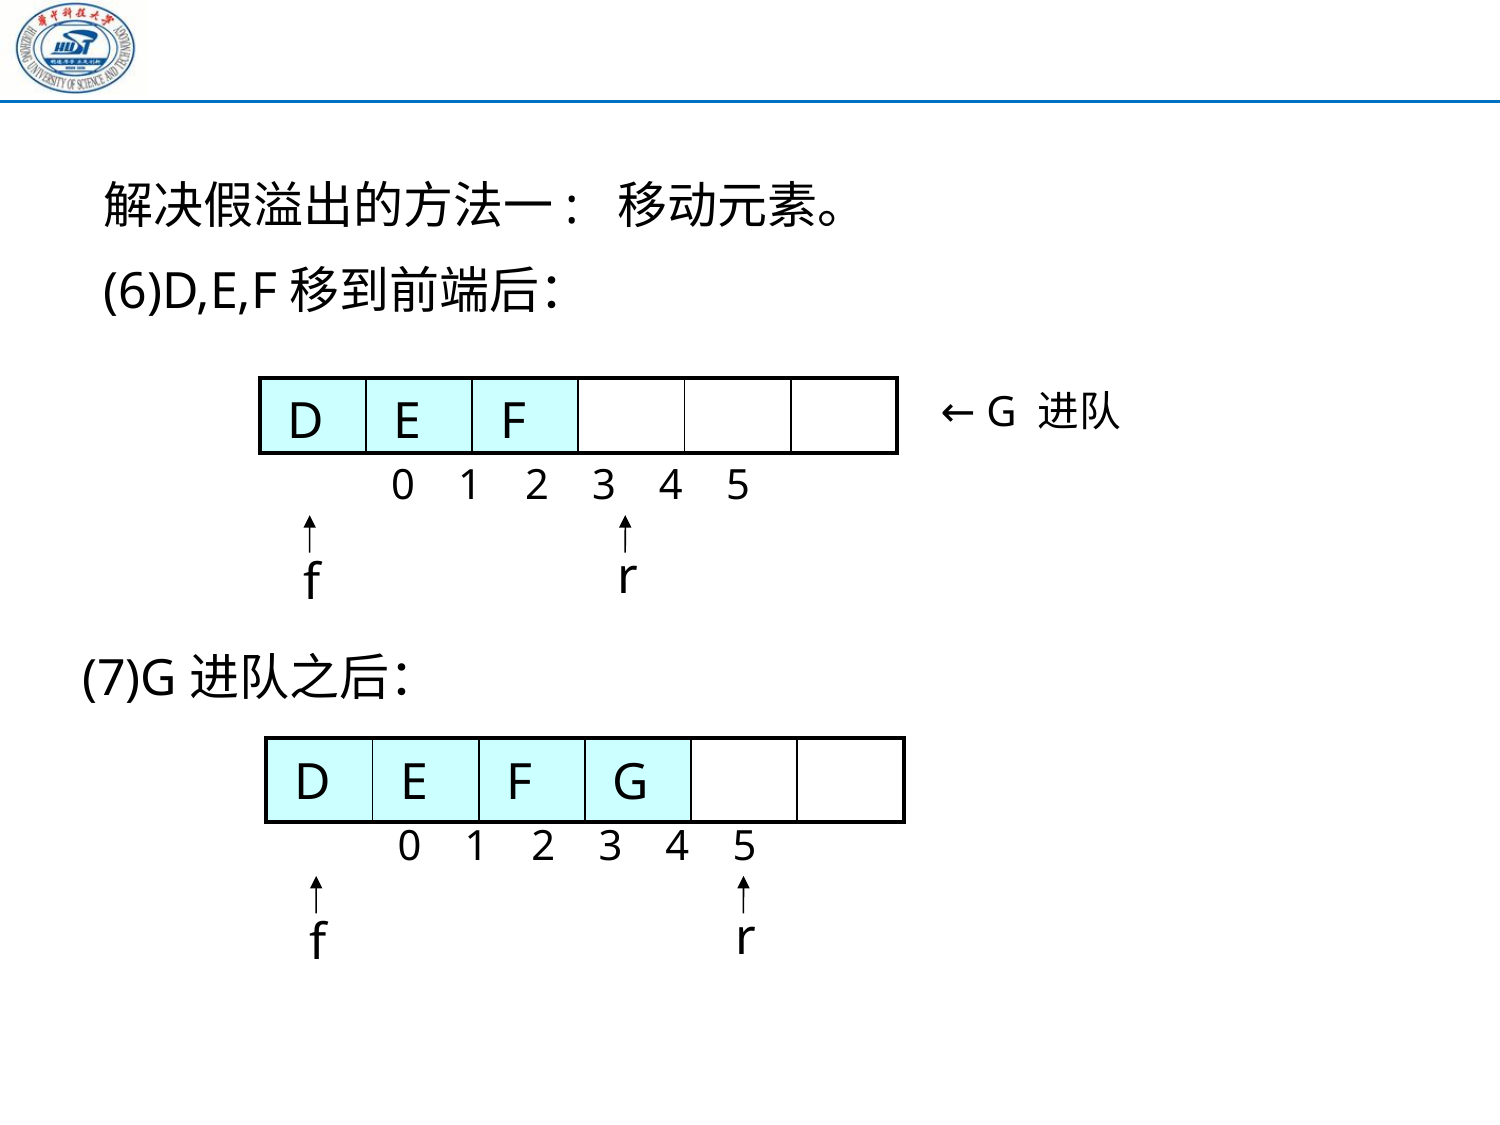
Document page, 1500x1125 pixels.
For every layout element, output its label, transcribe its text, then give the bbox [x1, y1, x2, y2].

text_box 0 1 2 3 4 5 [376, 450, 765, 515]
text_box ← G 进队 [925, 377, 1137, 443]
table_header E [373, 740, 478, 820]
table_header [579, 380, 684, 450]
text_box [309, 875, 323, 914]
picture [0, 0, 148, 95]
table_header F [480, 740, 584, 810]
text_box [303, 515, 316, 553]
table_header F [473, 380, 577, 450]
table_header G [586, 740, 690, 810]
title (7)G进队之后： [56, 644, 466, 721]
table_header [792, 380, 895, 451]
table_header [685, 380, 790, 451]
text_box 0 1 2 3 4 5 [382, 810, 772, 876]
text_box r [602, 552, 654, 610]
table_header [798, 740, 902, 820]
text_box r [720, 913, 772, 971]
table_header D [262, 380, 365, 451]
table_header [692, 740, 796, 820]
text_box [737, 875, 750, 913]
text_box 解决假溢出的方法一: 移动元素。 (6)D,E,F移到前端后： [89, 166, 939, 326]
text_box f [295, 918, 343, 976]
text_box f [288, 558, 336, 615]
table_header D [268, 740, 372, 820]
table_header E [367, 380, 471, 451]
text_box [619, 515, 632, 552]
